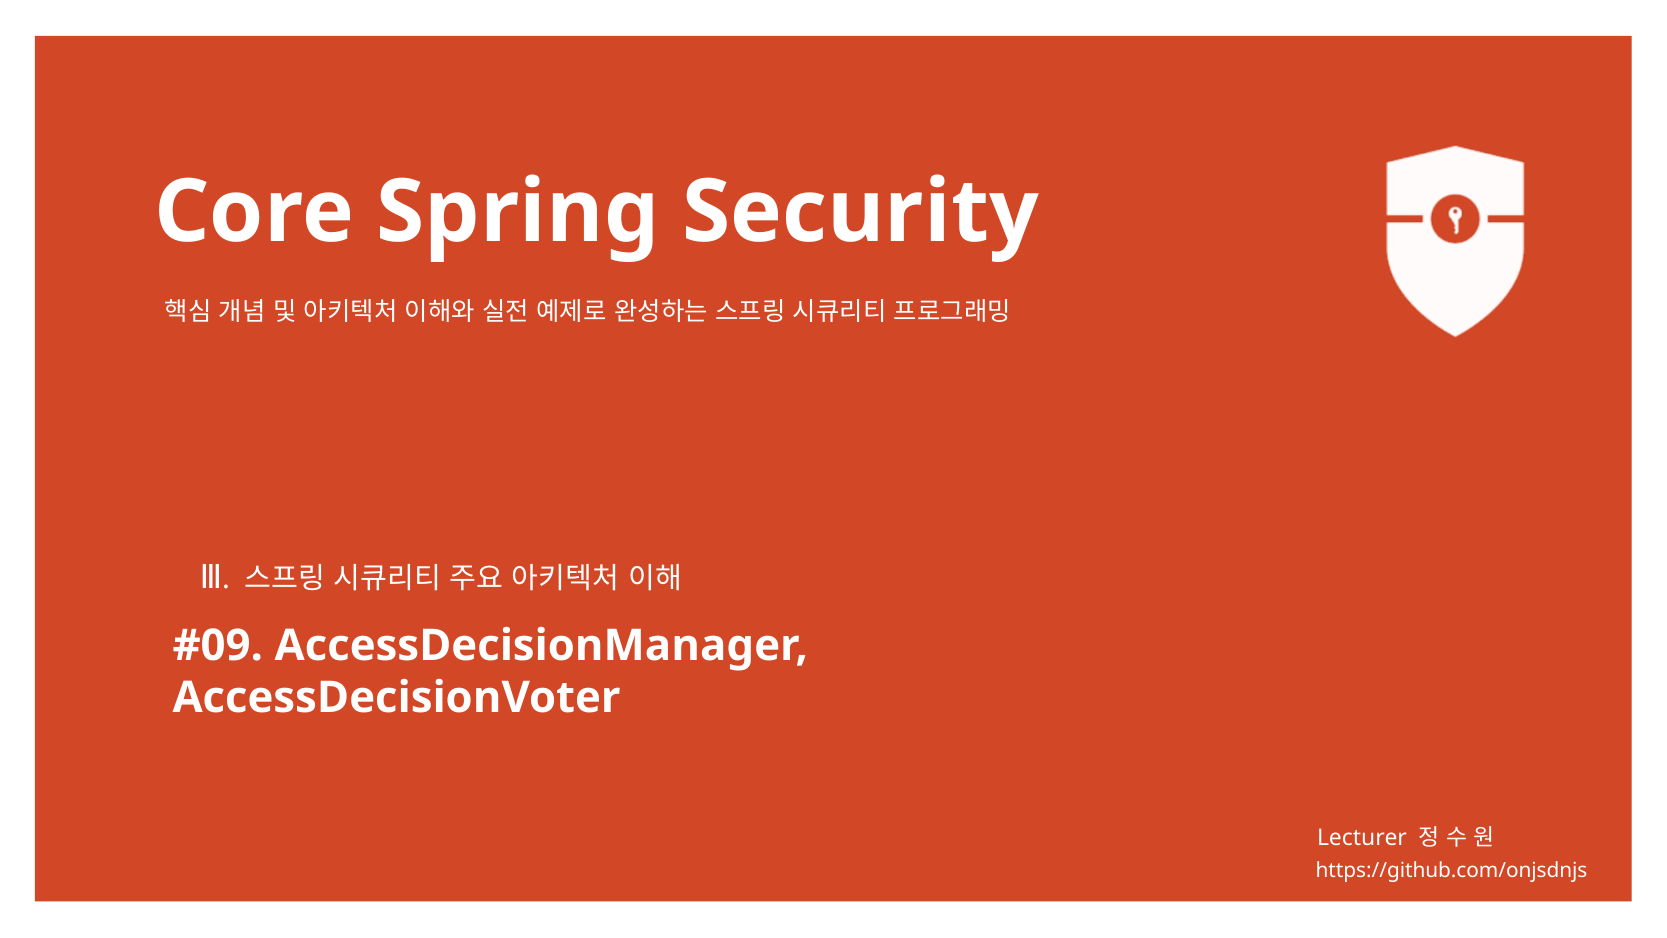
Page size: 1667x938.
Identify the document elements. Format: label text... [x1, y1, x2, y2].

text_box #08. Authorization [413, 688, 430, 712]
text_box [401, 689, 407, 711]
text_box #08. Authorization [321, 681, 346, 711]
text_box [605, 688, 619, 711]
text_box #08. Authorization [250, 688, 271, 712]
text_box #08. Authorization [503, 681, 529, 711]
text_box #09. AccessDecisionManager, AccessDecisionVoter [159, 609, 1246, 675]
picture [1325, 111, 1587, 372]
text_box #08. Authorization [448, 688, 470, 712]
text_box #08. Authorization [174, 681, 201, 711]
text_box #08. Authorization [578, 688, 598, 712]
text_box #08. Authorization [558, 684, 573, 712]
text_box #08. Authorization [205, 688, 222, 712]
text_box #08. Authorization [477, 688, 498, 711]
text_box Ⅲ. 스프링 시큐리티 주요 아키텍처 이해 [184, 548, 706, 603]
text_box #08. Authorization [298, 688, 314, 712]
text_box #08. Authorization [378, 688, 395, 712]
text_box #08. Authorization [352, 688, 373, 712]
text_box #08. Authorization [532, 688, 554, 712]
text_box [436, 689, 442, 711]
text_box #08. Authorization [276, 688, 293, 712]
text_box #08. Authorization [228, 688, 245, 712]
